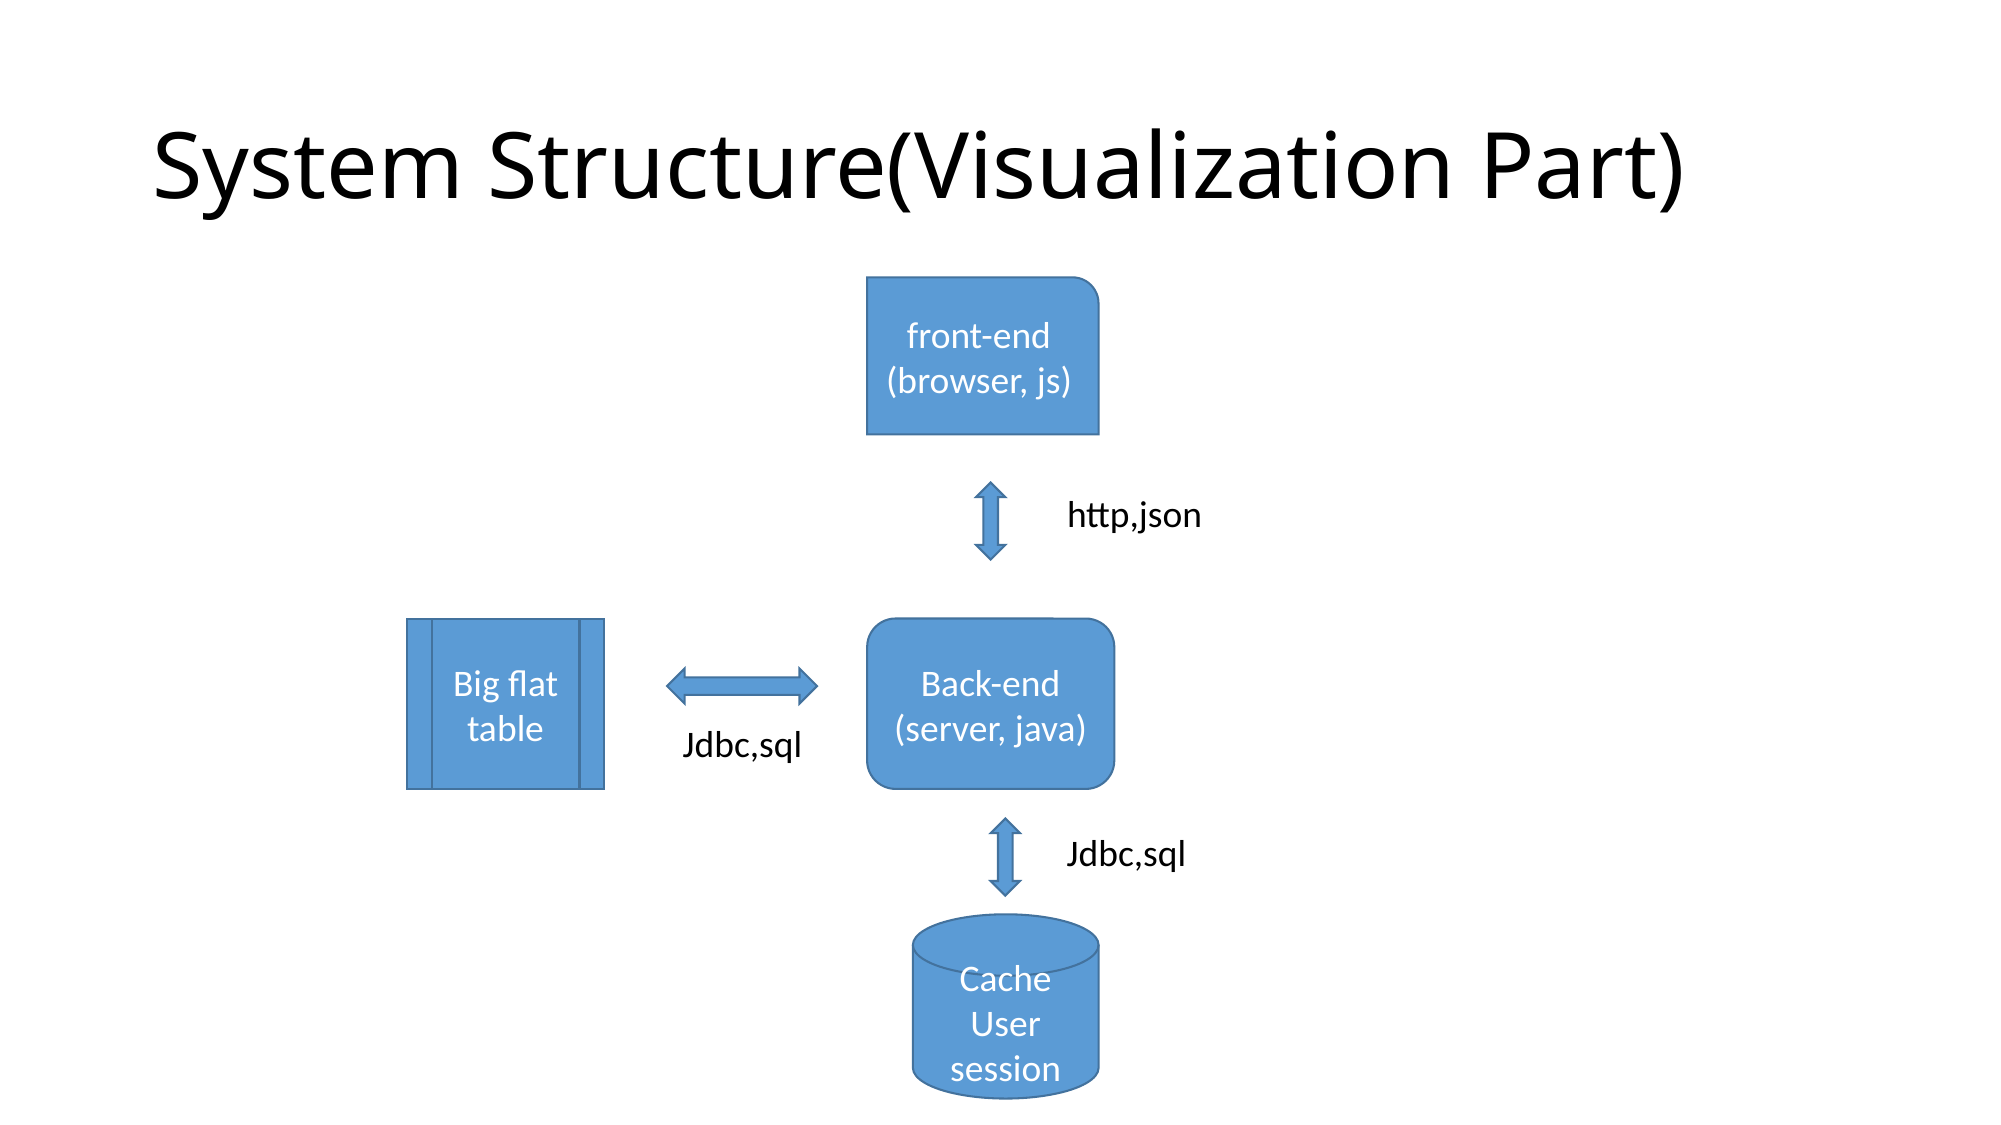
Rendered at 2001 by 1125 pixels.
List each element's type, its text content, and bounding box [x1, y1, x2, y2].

text_box [973, 481, 1008, 562]
text_box [988, 817, 1023, 898]
text_box Cache User session [911, 913, 1100, 1100]
text_box http,json [1052, 482, 1218, 543]
text_box Big flat table [406, 618, 605, 790]
title System Structure(Visualization Part) [137, 59, 1863, 278]
text_box front-end (browser, js) [866, 276, 1100, 436]
text_box [665, 666, 819, 707]
text_box Jdbc,sql [1051, 821, 1202, 881]
text_box Back-end (server, java) [866, 617, 1116, 790]
text_box Jdbc,sql [668, 712, 818, 773]
